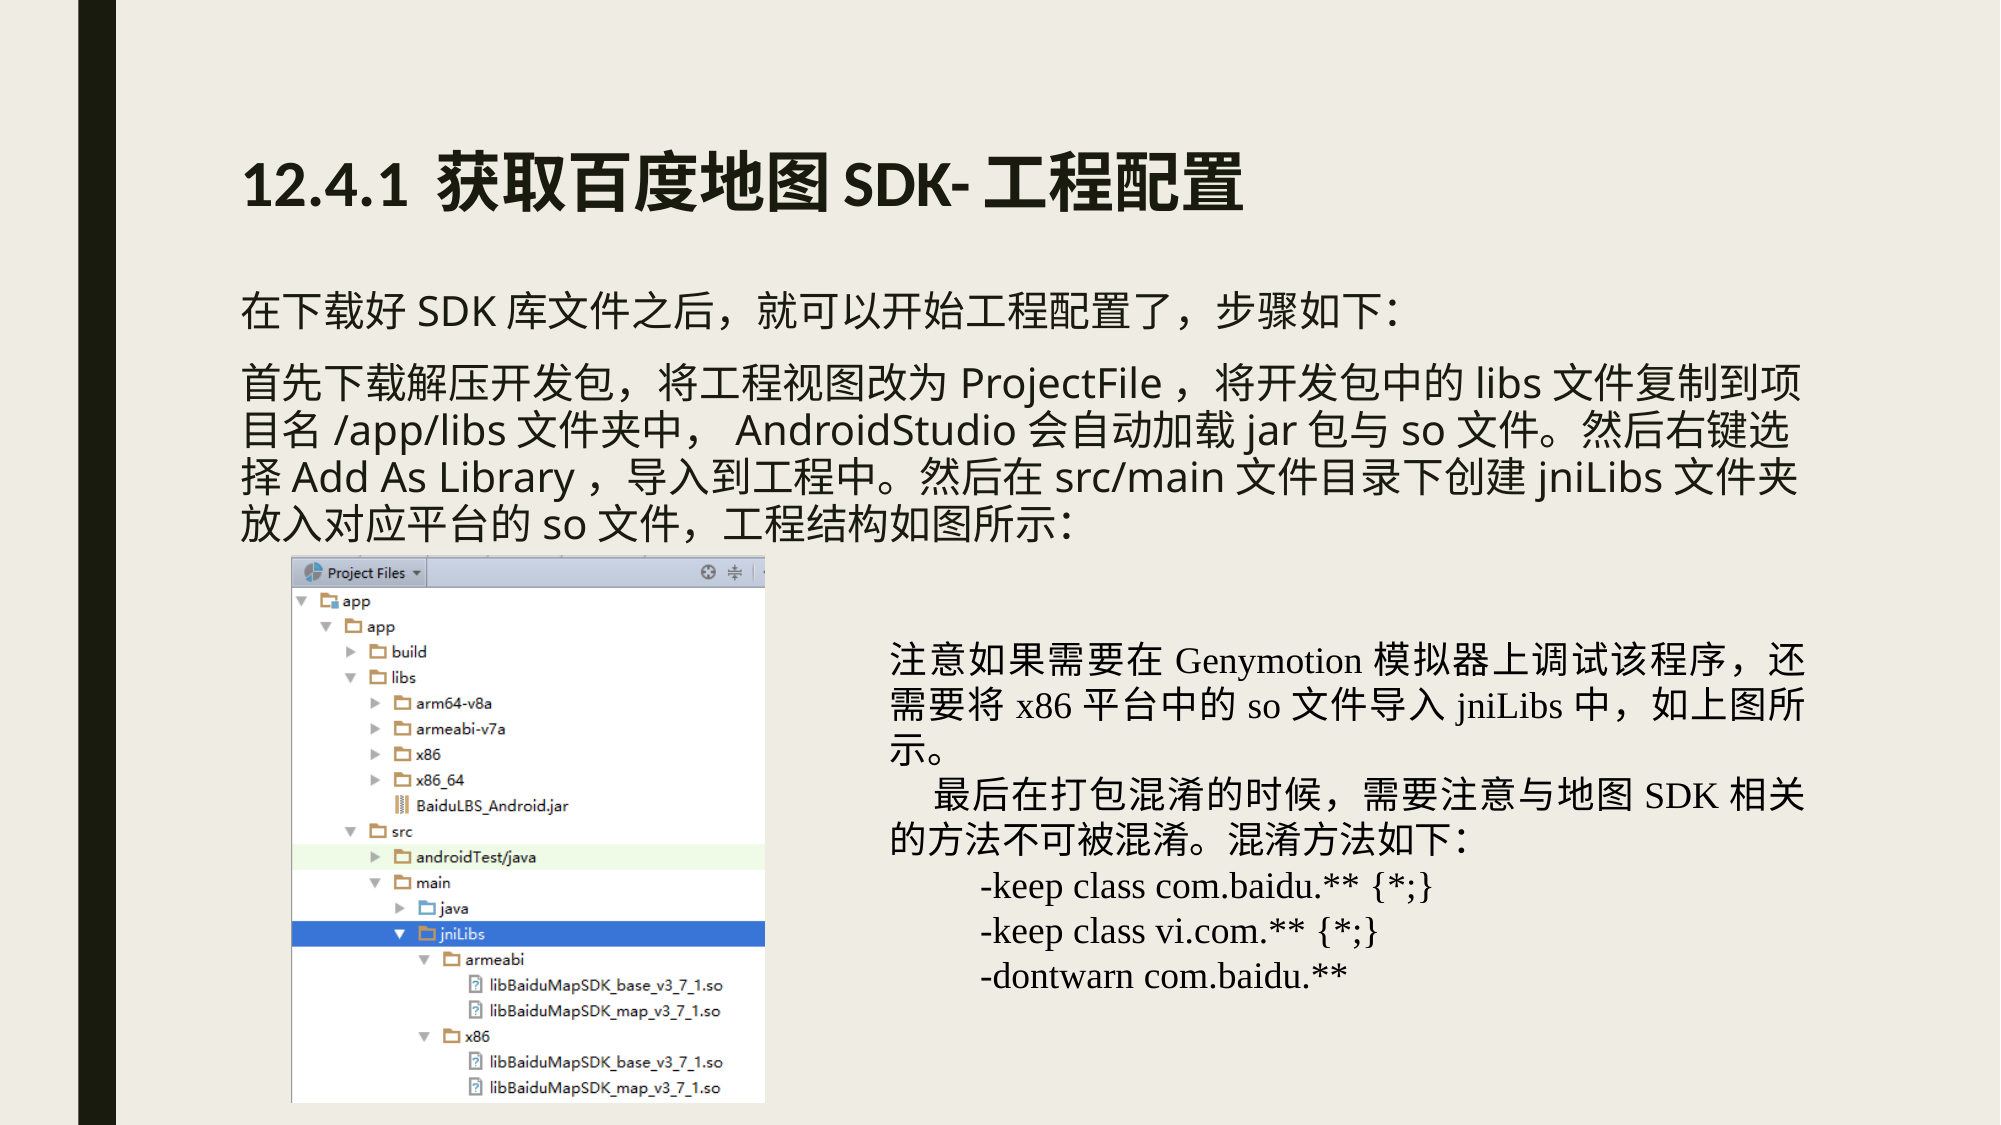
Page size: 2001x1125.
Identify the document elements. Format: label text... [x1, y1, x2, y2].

picture [291, 555, 765, 1103]
title 12.4.1 获取百度地图SDK-工程配置 [225, 75, 1800, 228]
list 在下载好SDK库文件之后，就可以开始工程配置了，步骤如下： 首先下载解压开发包，将工程视图改为ProjectFile，将开发包中的libs文件复制到项目名/app/libs文件夹中，AndroidStudio会自动加载jar包与so文件。然后右键选择Add As Library，导入到工程中。然后在src/main文件目录下创建jniLibs文件夹放入对应平台的so文件，工程结构如图所示： [225, 281, 1821, 625]
text_box 注意如果需要在Genymotion模拟器上调试该程序，还需要将x86平台中的so文件导入jniLibs中，如上图所示。 最后在打包混淆的时候，需要注意与地图SDK相关的方法不可被混淆。混淆方法如下： -keep class com.baidu.** {*;} -keep class vi.com.** {*;} -dontwarn com.baidu.** [874, 629, 1821, 1004]
